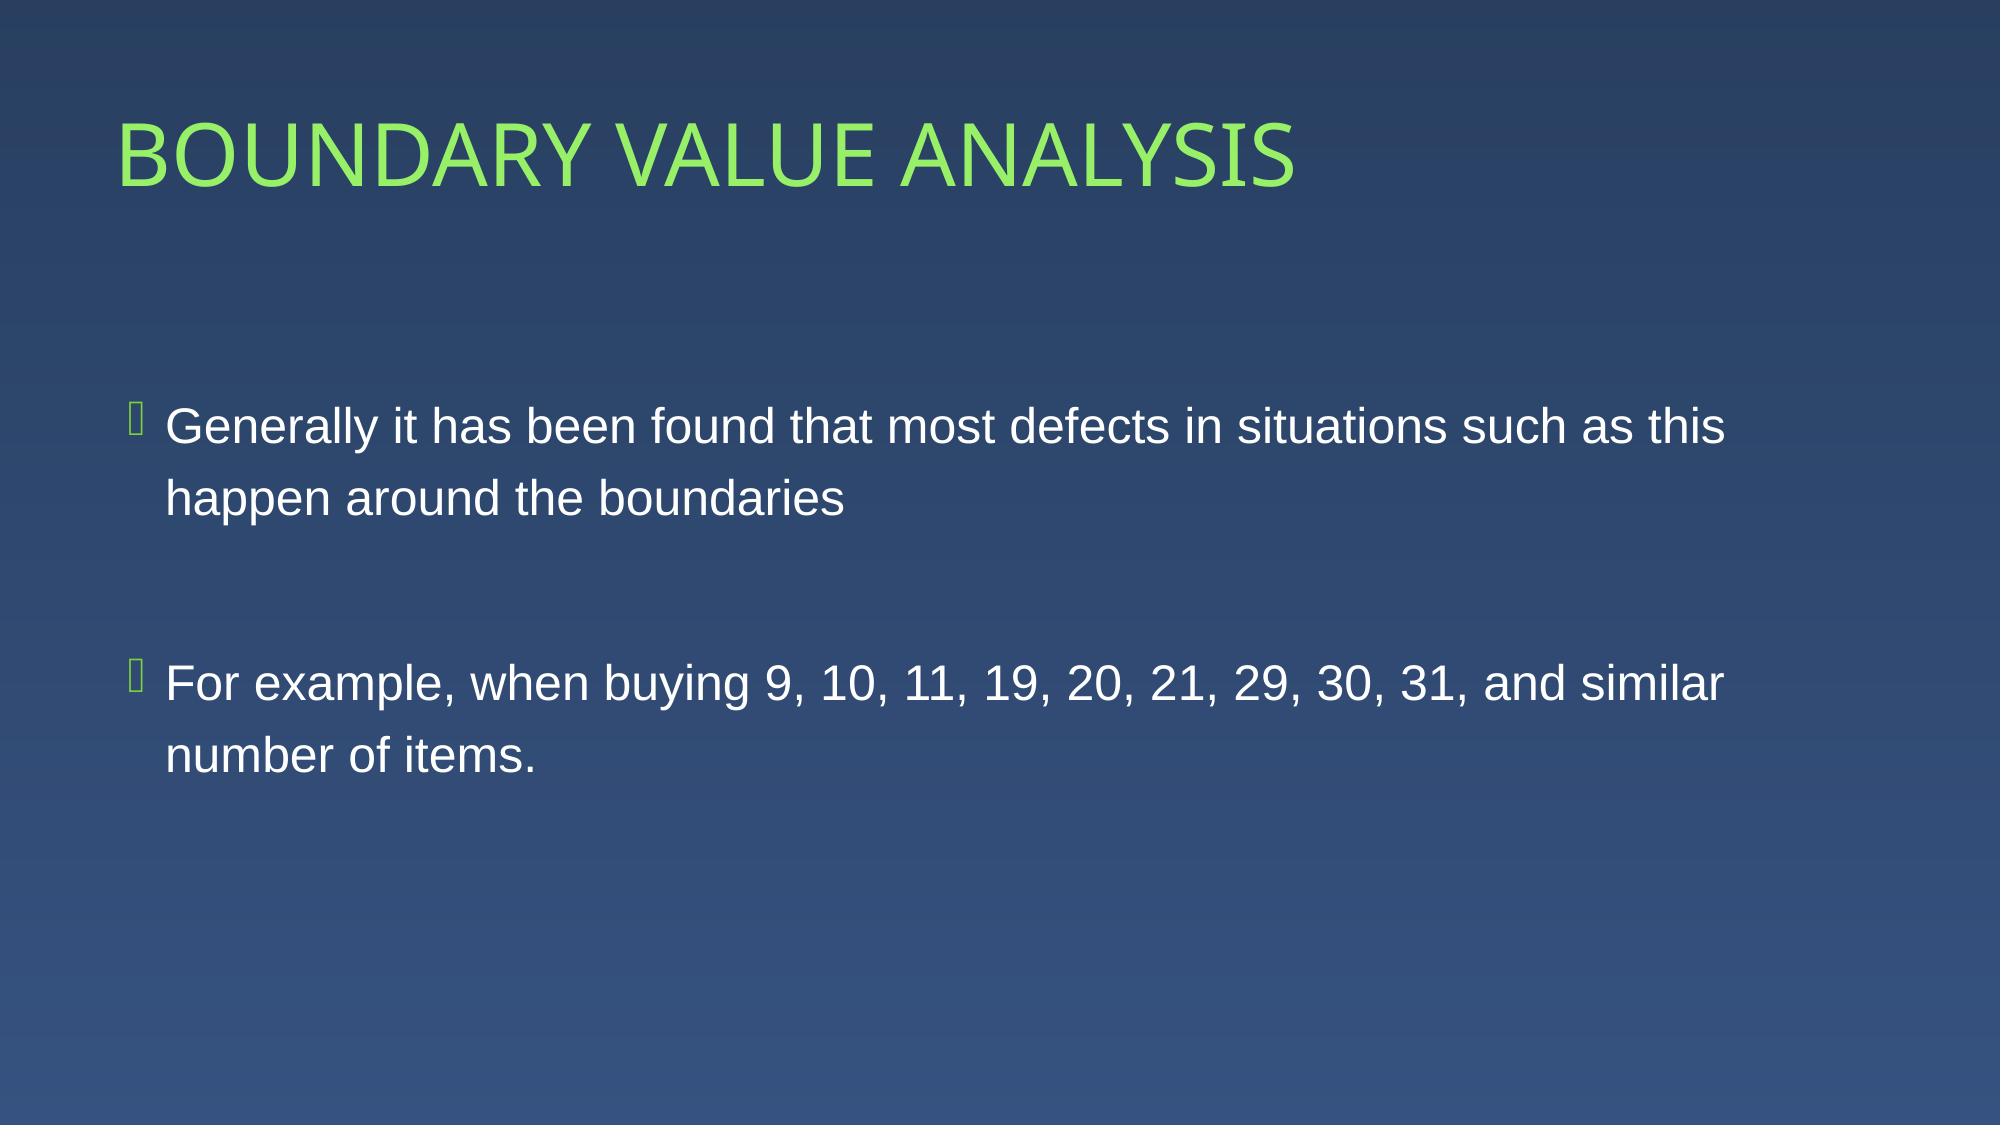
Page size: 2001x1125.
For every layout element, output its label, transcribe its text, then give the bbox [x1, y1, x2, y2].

title BOUNDARY VALUE ANALYSIS [99, 43, 1900, 274]
list Generally it has been found that most defects in situations such as this happen around the boundaries For example, when buying 9, 10, 11, 19, 20, 21, 29, 30, 31, and similar number of items. [112, 282, 1818, 882]
